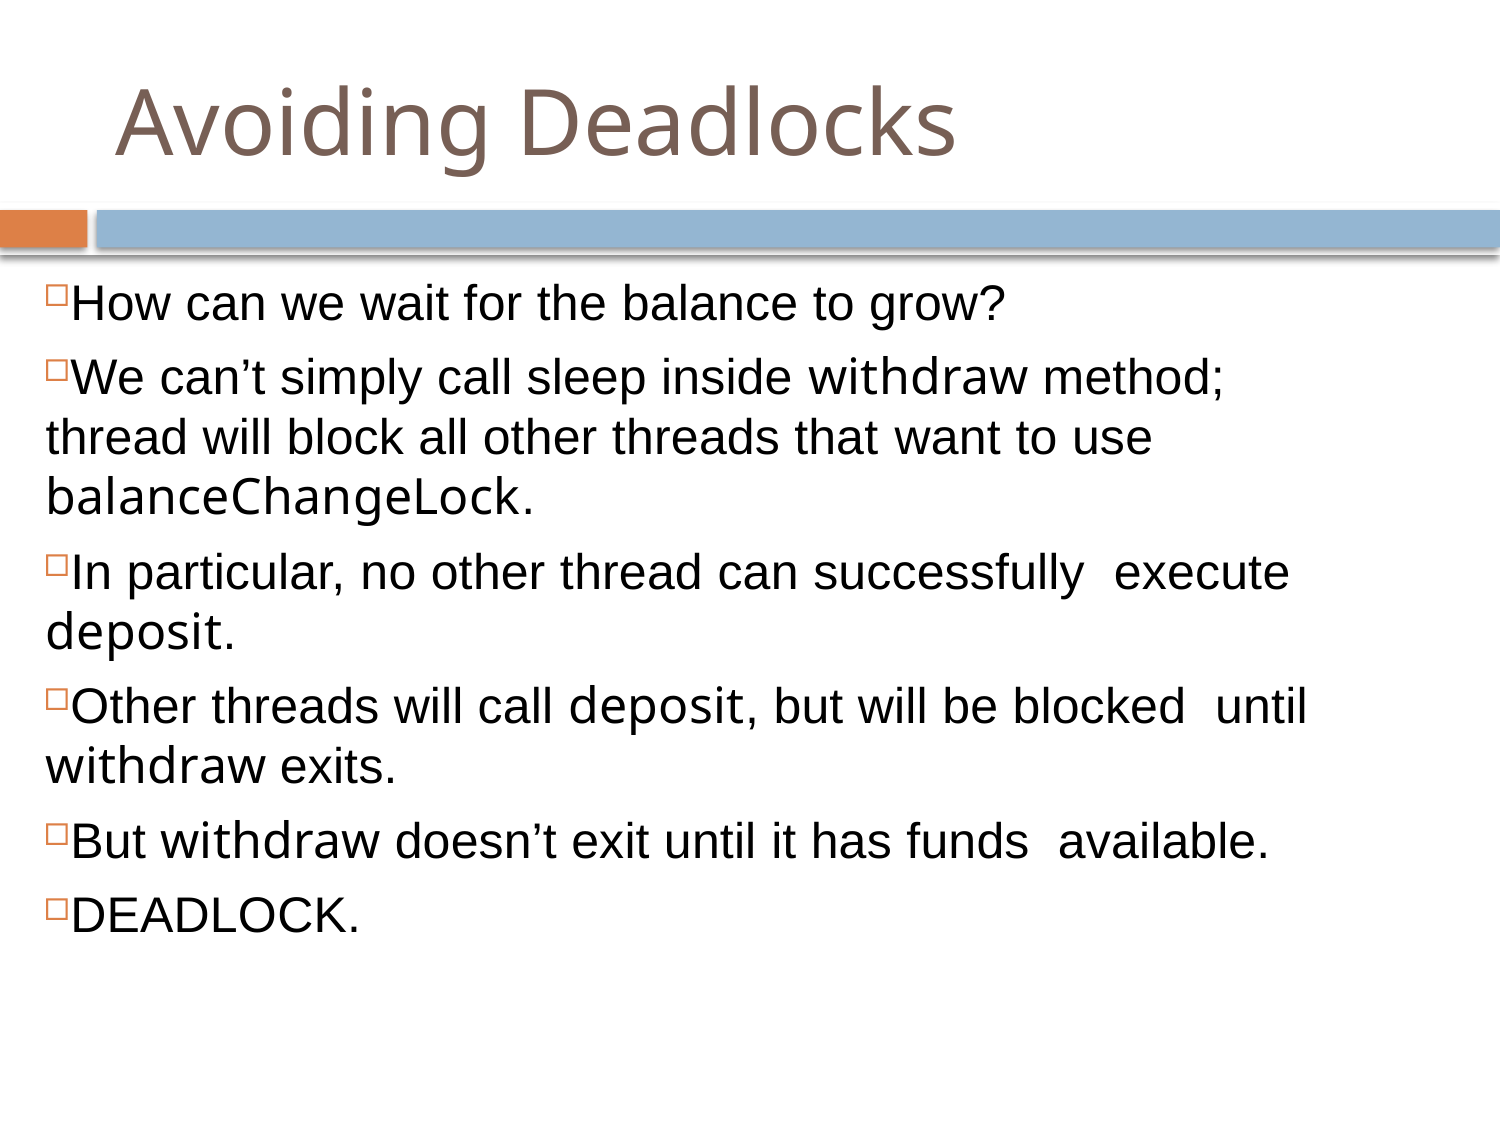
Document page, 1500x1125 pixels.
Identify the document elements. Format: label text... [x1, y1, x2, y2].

list How can we wait for the balance to grow? We can’t simply call sleep inside withdraw method; thread will block all other threads that want to use balanceChangeLock. In particular, no other thread can successfully execute deposit. Other threads will call deposit, but will be blocked until withdraw exits. But withdraw doesn’t exit until it has funds available. DEADLOCK. [28, 262, 1367, 1075]
title Avoiding Deadlocks [100, 37, 1438, 200]
